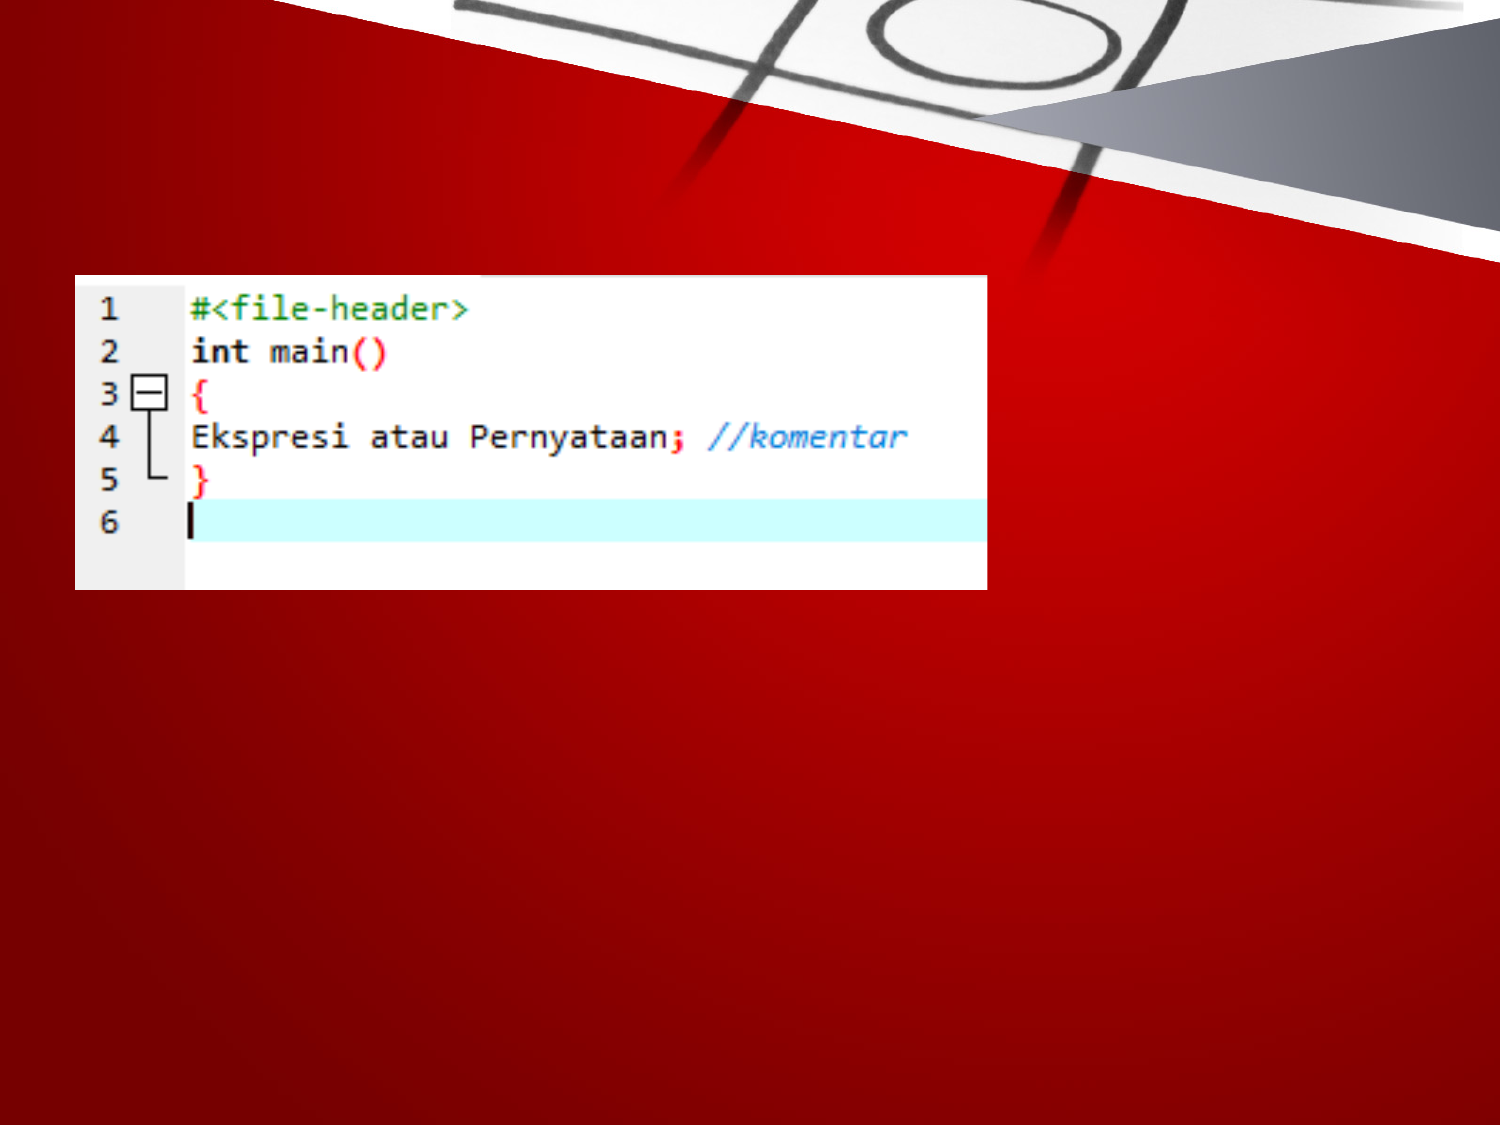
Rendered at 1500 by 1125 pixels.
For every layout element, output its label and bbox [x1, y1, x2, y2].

picture [0, 0, 1500, 1125]
list [74, 274, 988, 591]
